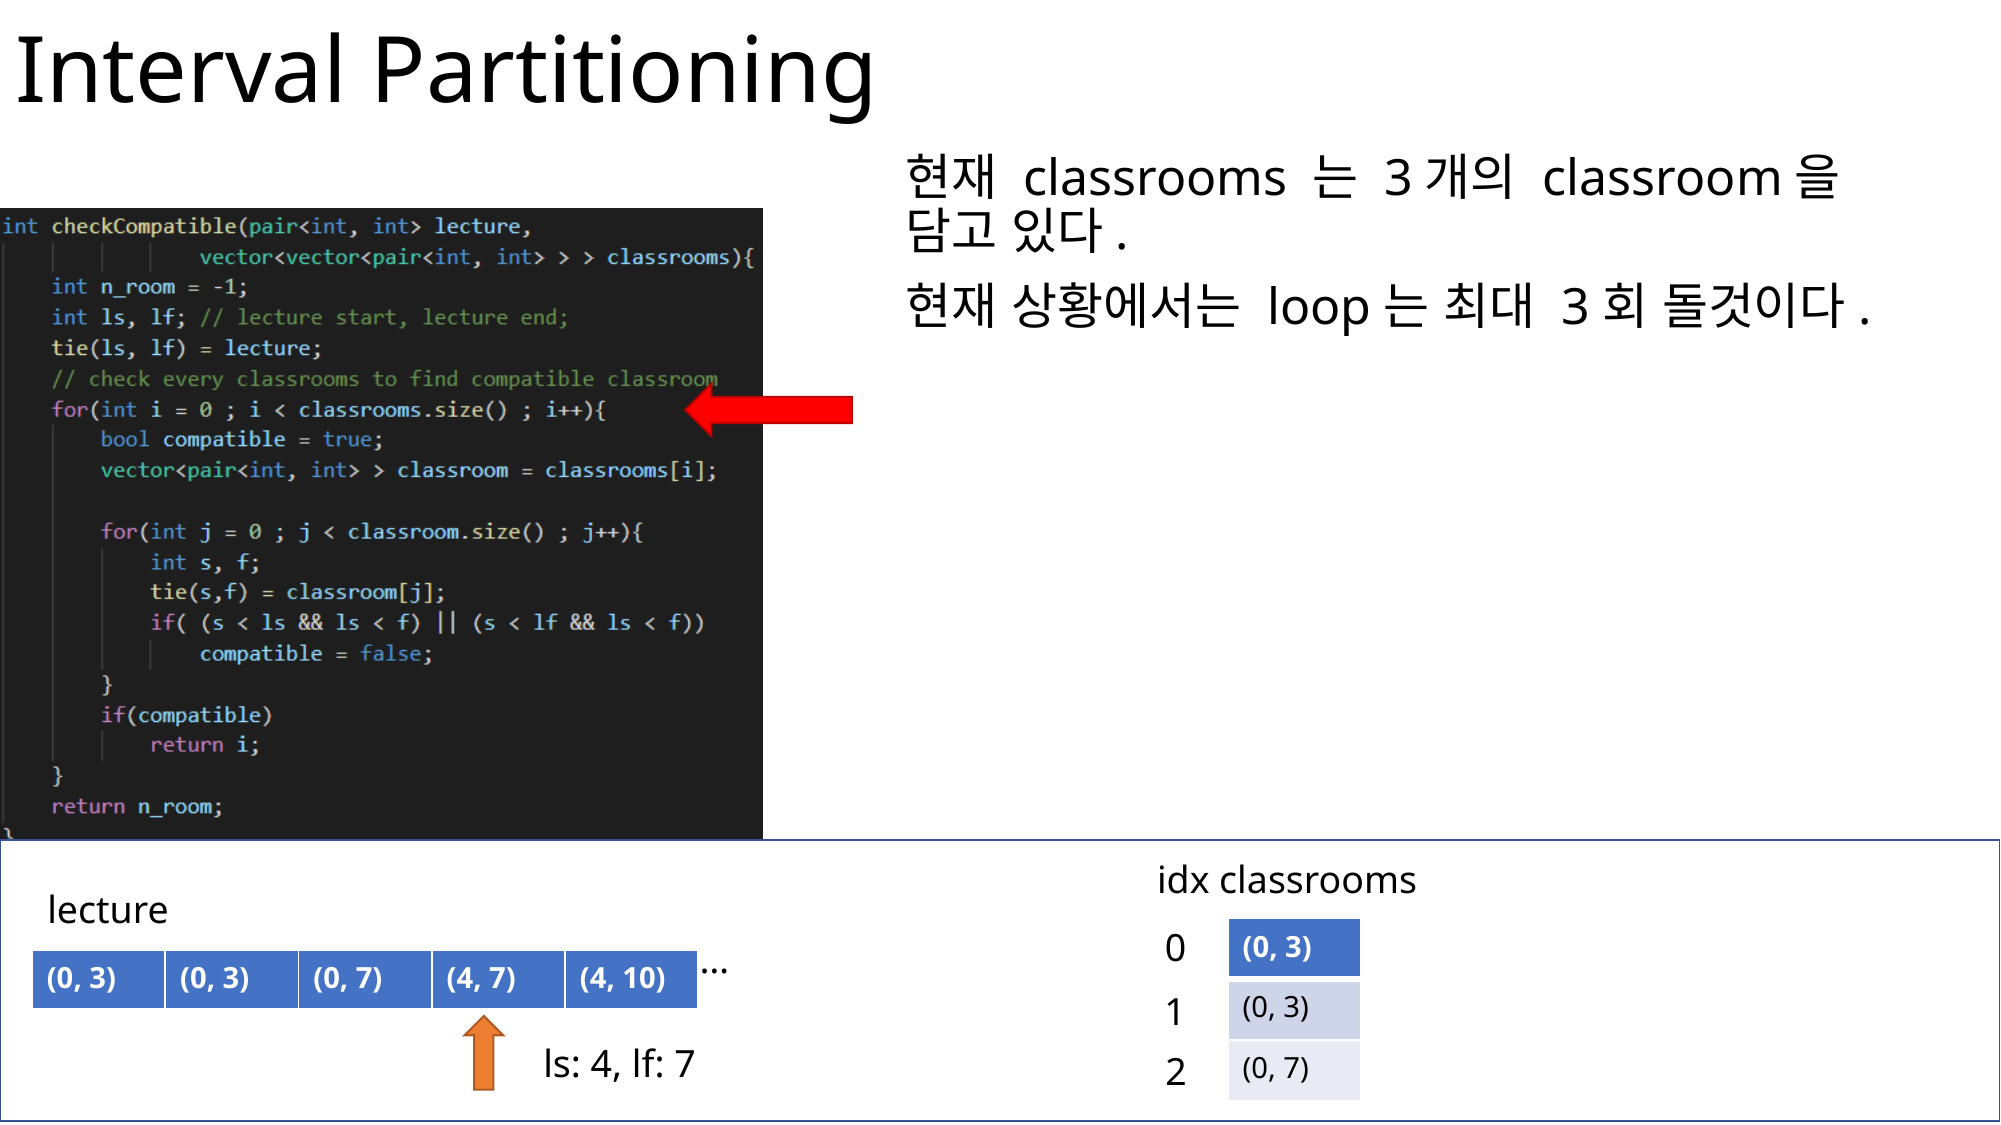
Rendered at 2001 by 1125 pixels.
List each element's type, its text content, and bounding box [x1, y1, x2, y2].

text_box 1 [1164, 980, 1172, 1041]
table_header (0, 3) [33, 951, 164, 1008]
text_box [763, 395, 853, 425]
table_header (0, 7) [299, 951, 431, 1008]
text_box lecture [32, 879, 184, 939]
text_box [462, 1014, 506, 1091]
table_cell (0, 7) [1229, 1041, 1360, 1100]
text_box … [684, 928, 745, 989]
picture [0, 208, 763, 859]
title Interval Partitioning [0, 0, 922, 145]
list 현재 classrooms 는 3개의 classroom을 담고 있다. 현재 상황에서는 loop는 최대 3회 돌것이다. [890, 144, 1942, 839]
table_cell (0, 3) [1229, 982, 1360, 1039]
table_header (4, 7) [433, 951, 564, 1008]
text_box 0 [1164, 916, 1173, 977]
table_header (4, 10) [566, 951, 697, 1008]
text_box 2 [1165, 1040, 1173, 1100]
text_box 치 [0, 839, 2000, 1122]
text_box idx classrooms [1142, 848, 1433, 909]
table_header (0, 3) [1229, 919, 1360, 976]
table_header (0, 3) [166, 951, 298, 1008]
text_box ls: 4, lf: 7 [528, 1033, 712, 1093]
